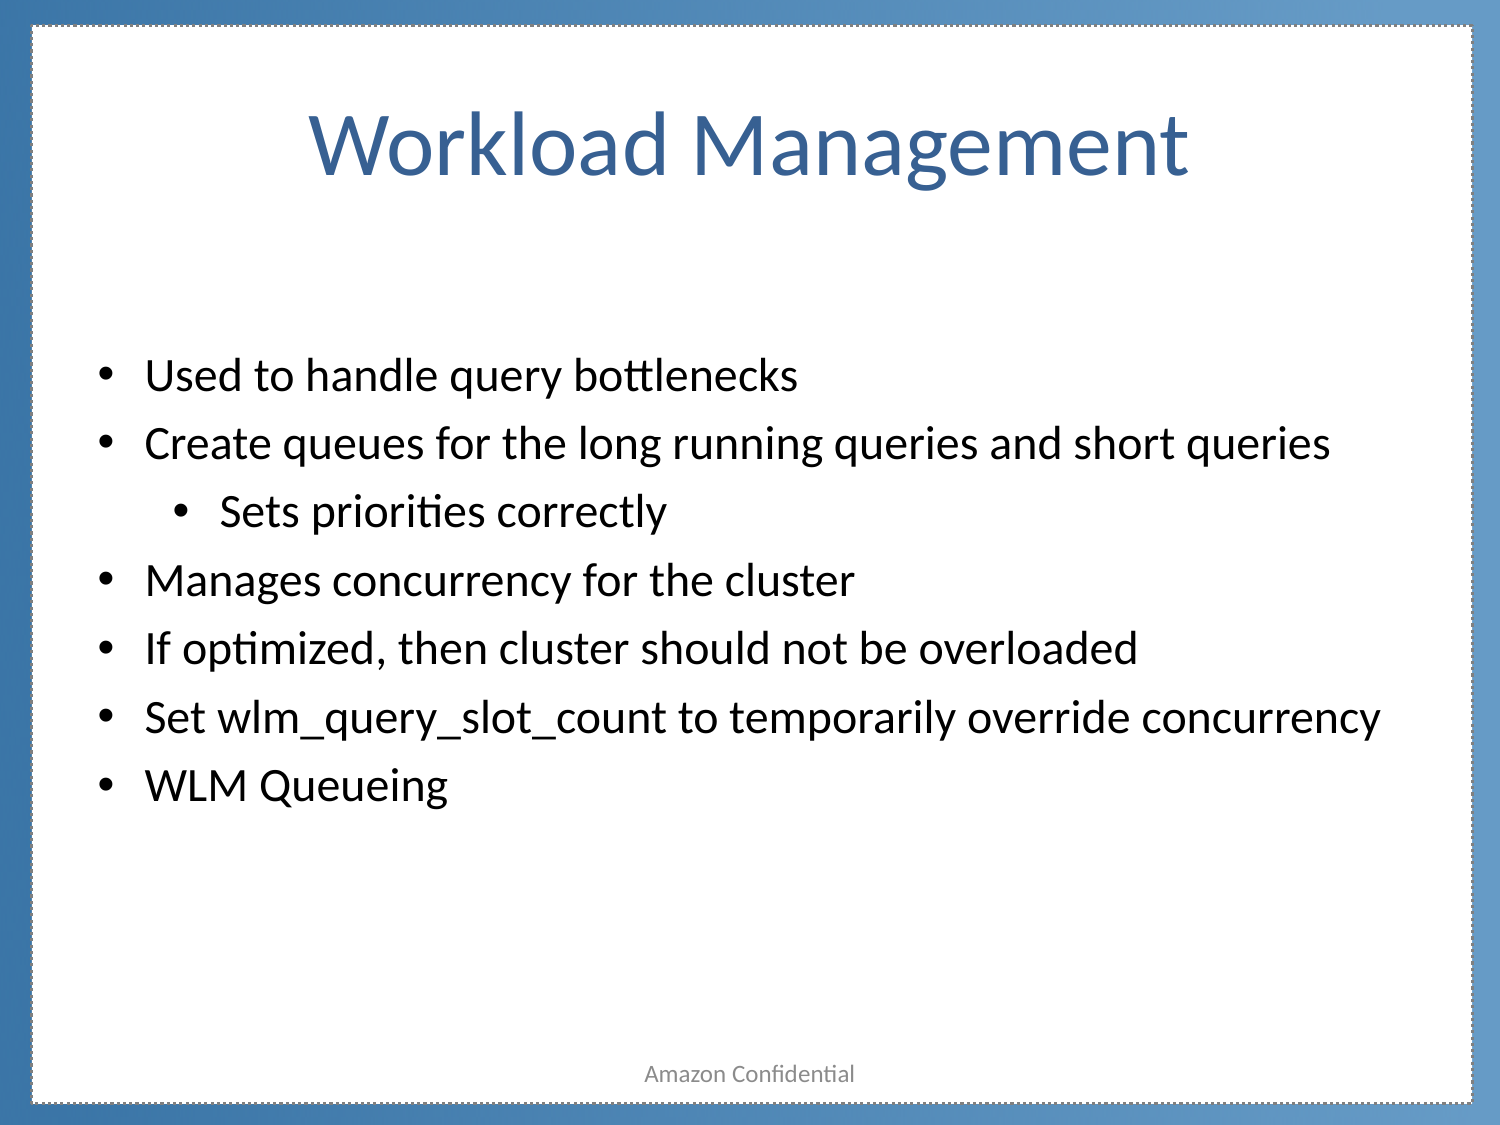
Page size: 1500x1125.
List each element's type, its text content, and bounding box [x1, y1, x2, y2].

title Workload Management [75, 45, 1425, 233]
text_box Used to handle query bottlenecks Create queues for the long running queries and short queries Sets priorities correctly Manages concurrency for the cluster If optimized, then cluster should not be overloaded Set wlm_query_slot_count to temporarily override concurrency WLM Queueing [72, 247, 1428, 1040]
footer Amazon Confidential [512, 1042, 988, 1103]
picture [0, 0, 1500, 1125]
